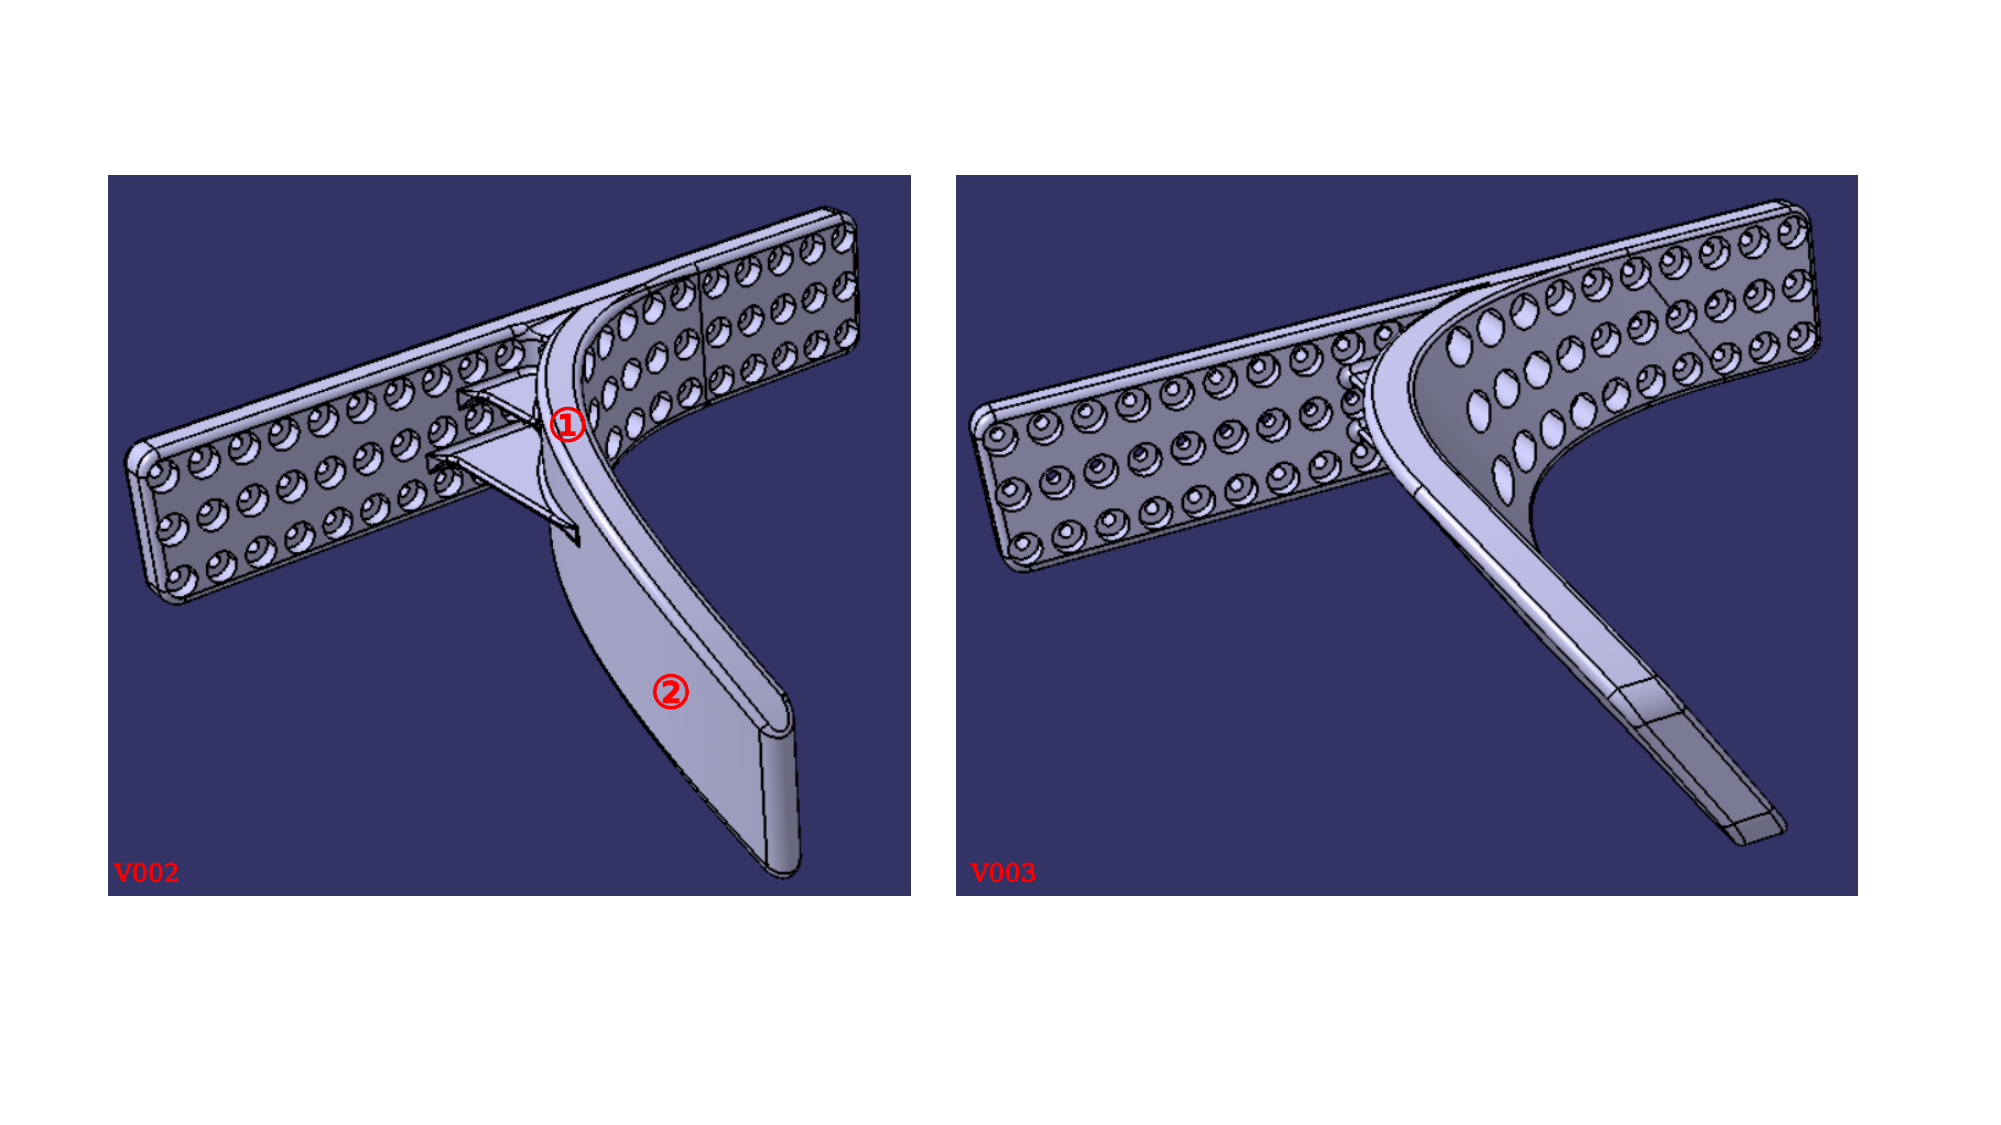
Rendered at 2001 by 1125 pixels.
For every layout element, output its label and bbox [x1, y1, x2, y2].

text_box [99, 175, 1858, 896]
